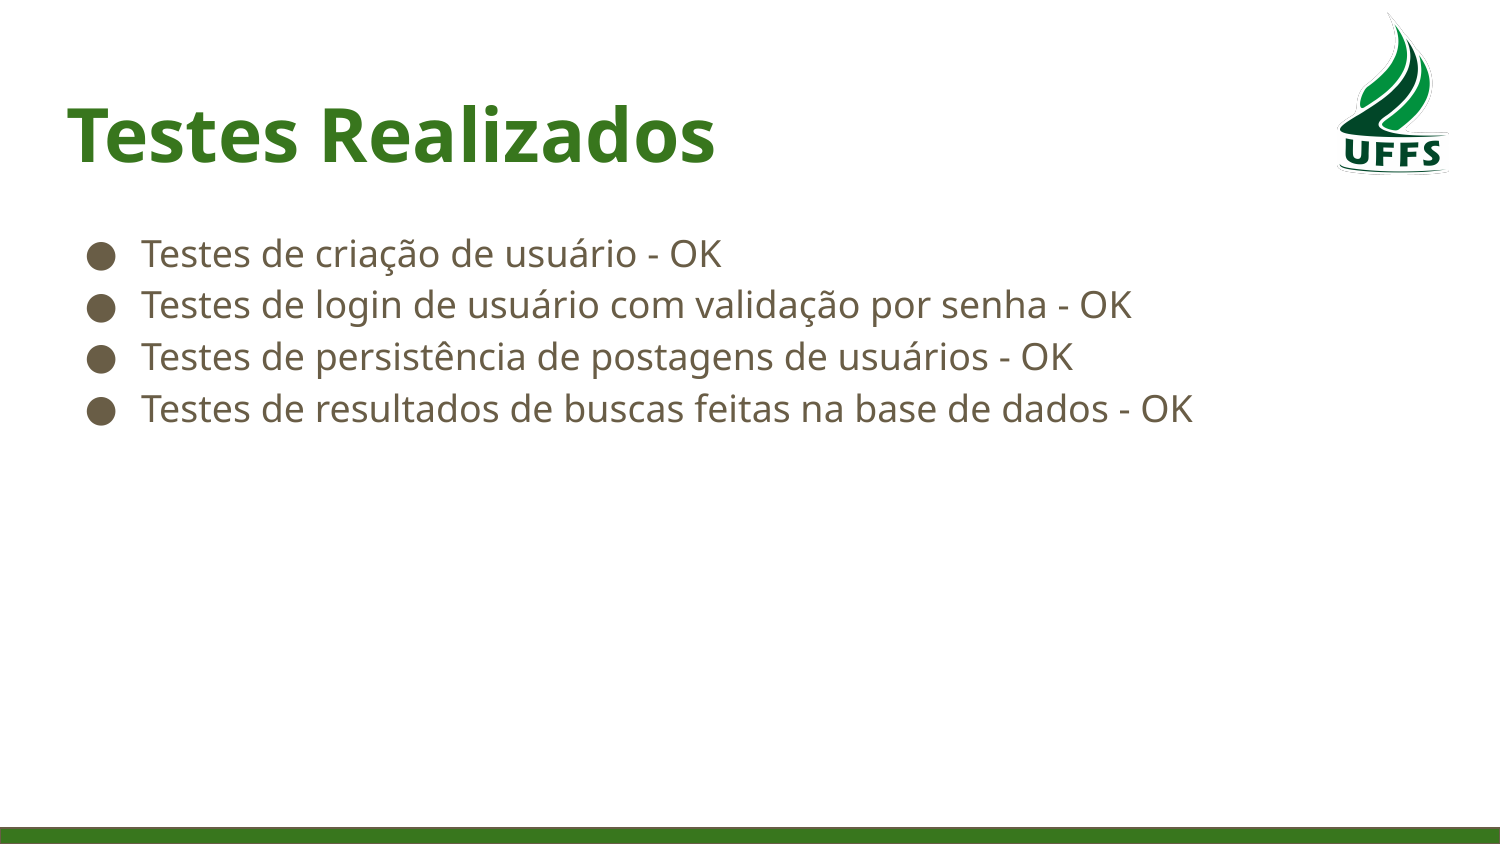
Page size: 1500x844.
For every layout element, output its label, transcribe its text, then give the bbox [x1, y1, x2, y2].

title Testes Realizados [51, 72, 1449, 189]
list Testes de criação de usuário - OK Testes de login de usuário com validação por senha - OK Testes de persistência de postagens de usuários - OK Testes de resultados de buscas feitas na base de dados - OK [51, 207, 1449, 750]
text_box [0, 827, 1500, 844]
picture [1337, 12, 1450, 175]
